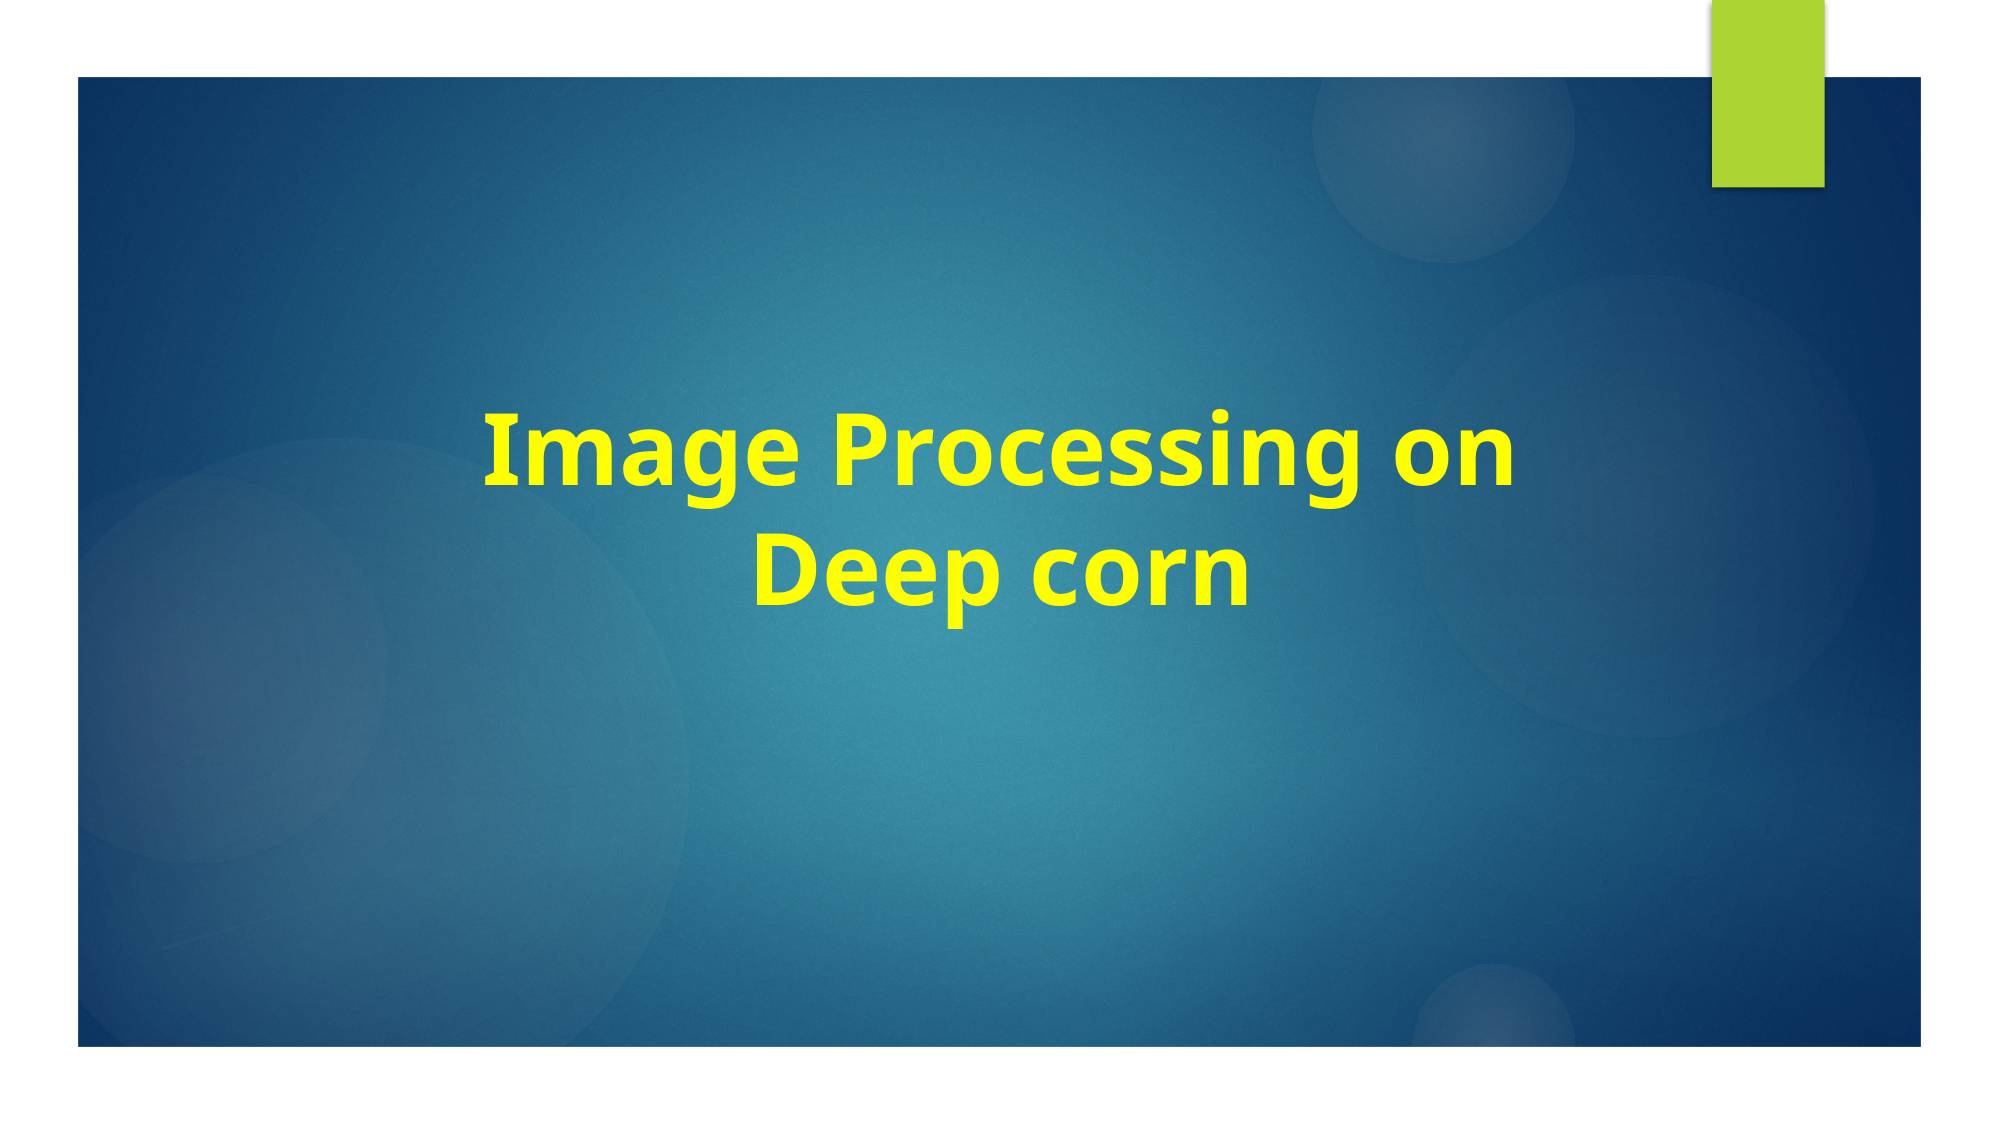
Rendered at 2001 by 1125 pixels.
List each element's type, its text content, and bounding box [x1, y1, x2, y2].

text_box Image Processing on Deep corn [467, 378, 1562, 634]
